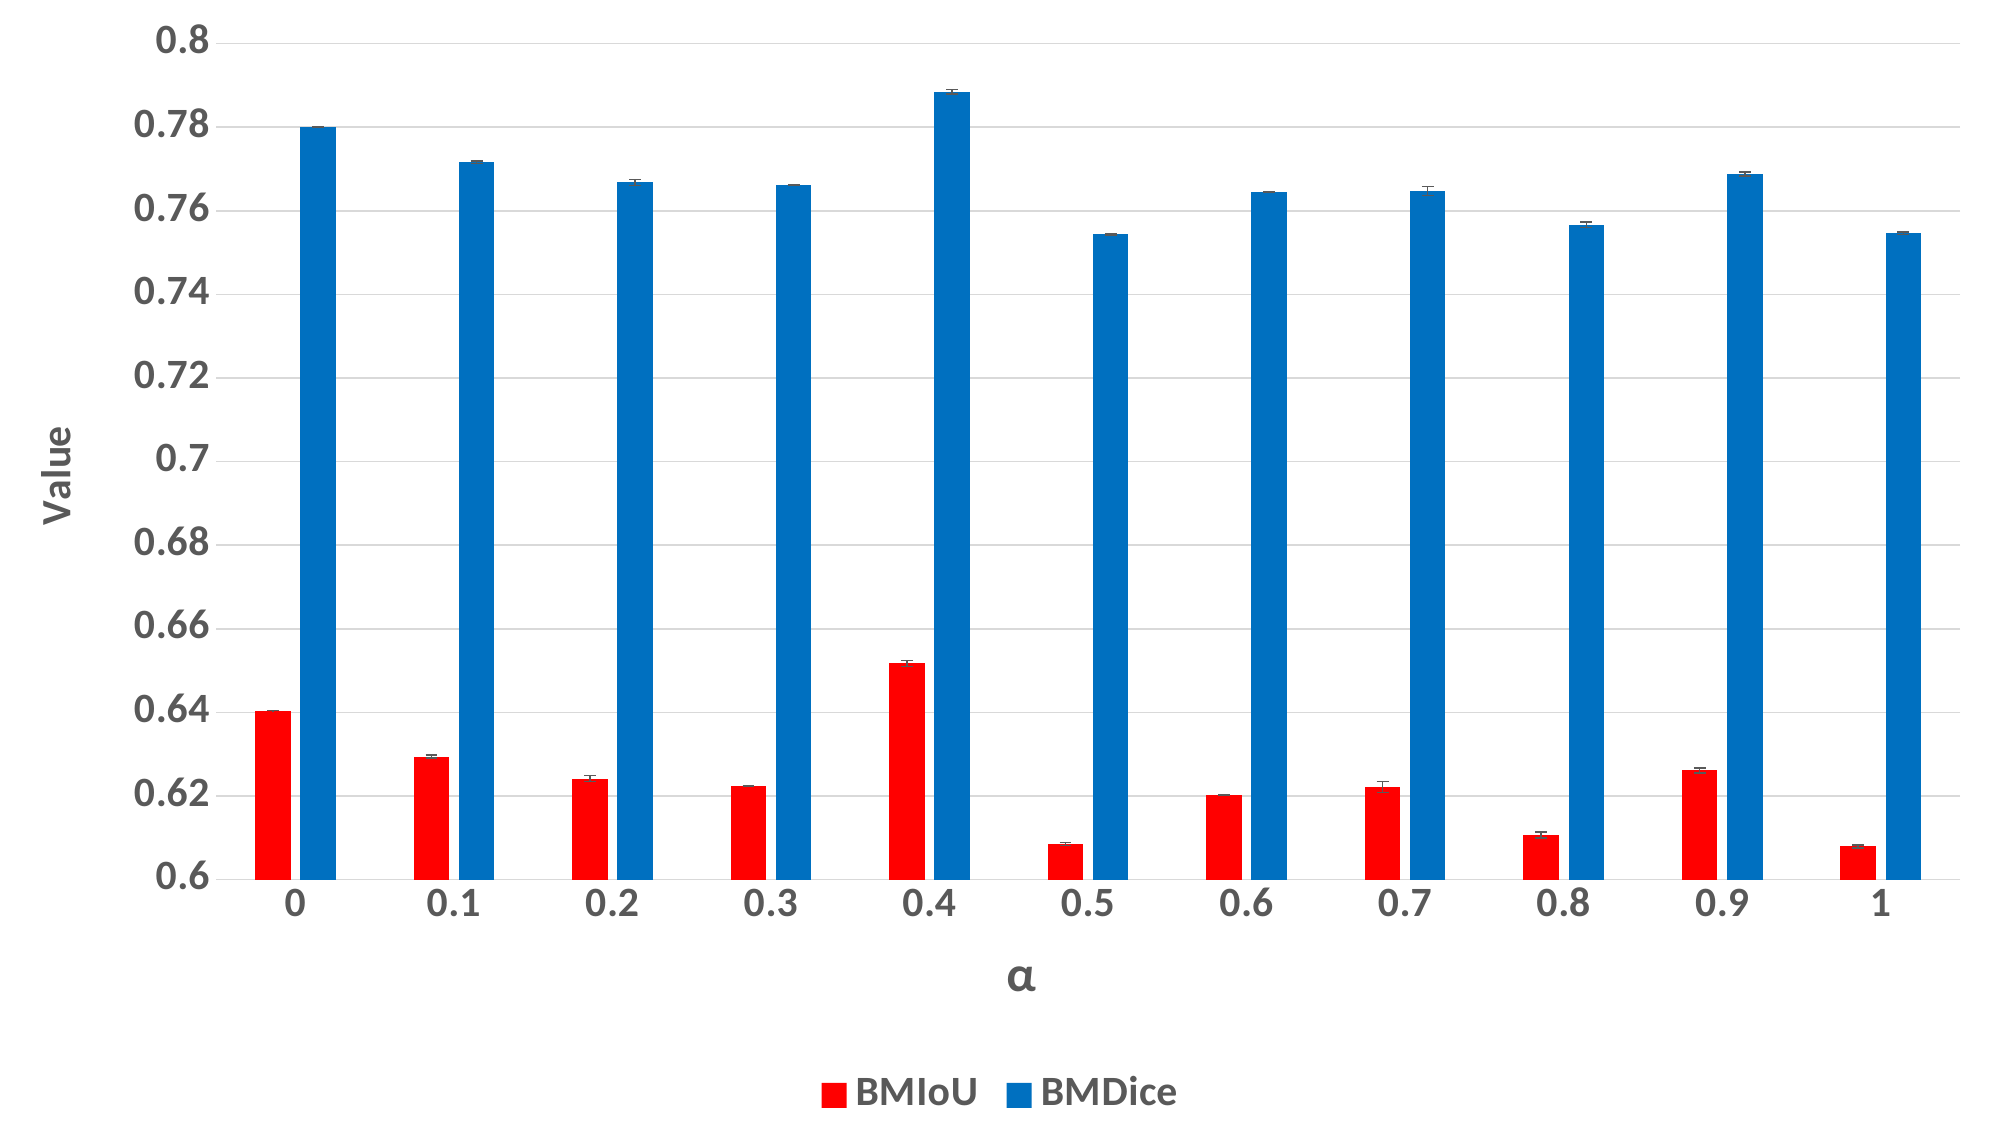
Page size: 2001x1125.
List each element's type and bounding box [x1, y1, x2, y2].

chart [0, 0, 2000, 1125]
